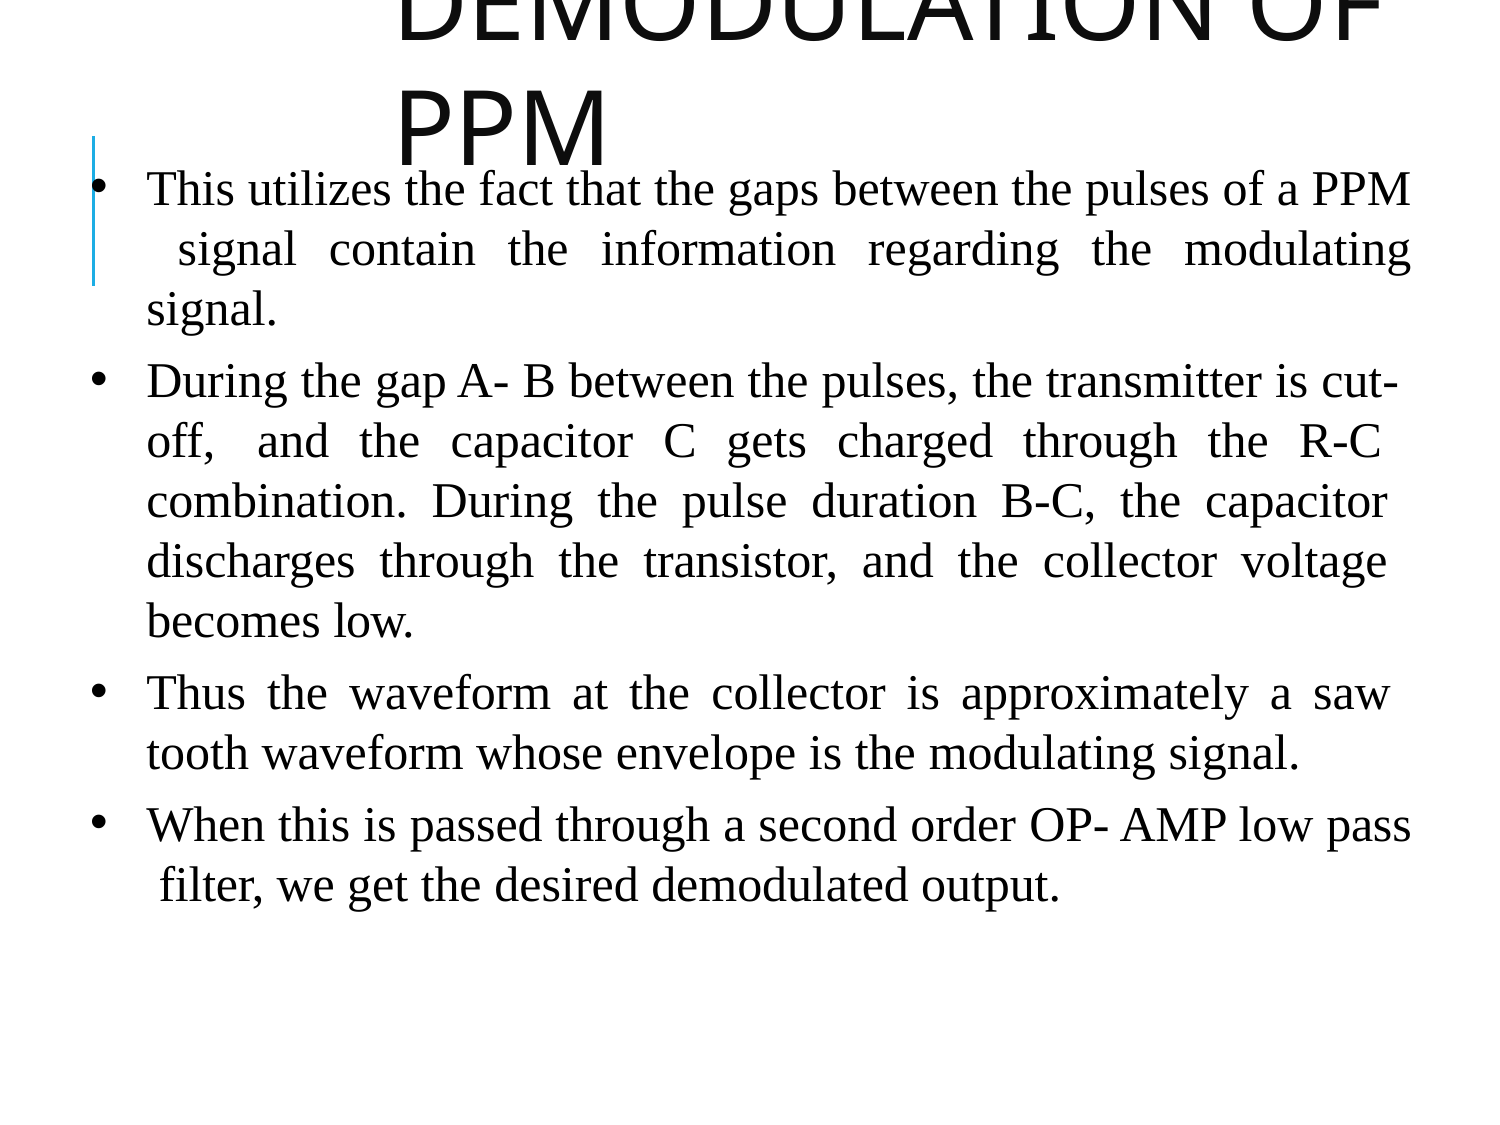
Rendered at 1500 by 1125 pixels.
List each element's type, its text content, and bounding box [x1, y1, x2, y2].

text_box This utilizes the fact that the gaps between the pulses of a PPM signal contain the information regarding the modulating signal. During the gap A- B between the pulses, the transmitter is cut- off, and the capacitor C gets charged through the R-C combination. During the pulse duration B-C, the capacitor discharges through the transistor, and the collector voltage becomes low. Thus the waveform at the collector is approximately a saw tooth waveform whose envelope is the modulating signal. When this is passed through a second order OP- AMP low pass filter, we get the desired demodulated output. [87, 153, 1413, 912]
title Demodulation of PPM [390, 0, 1388, 187]
